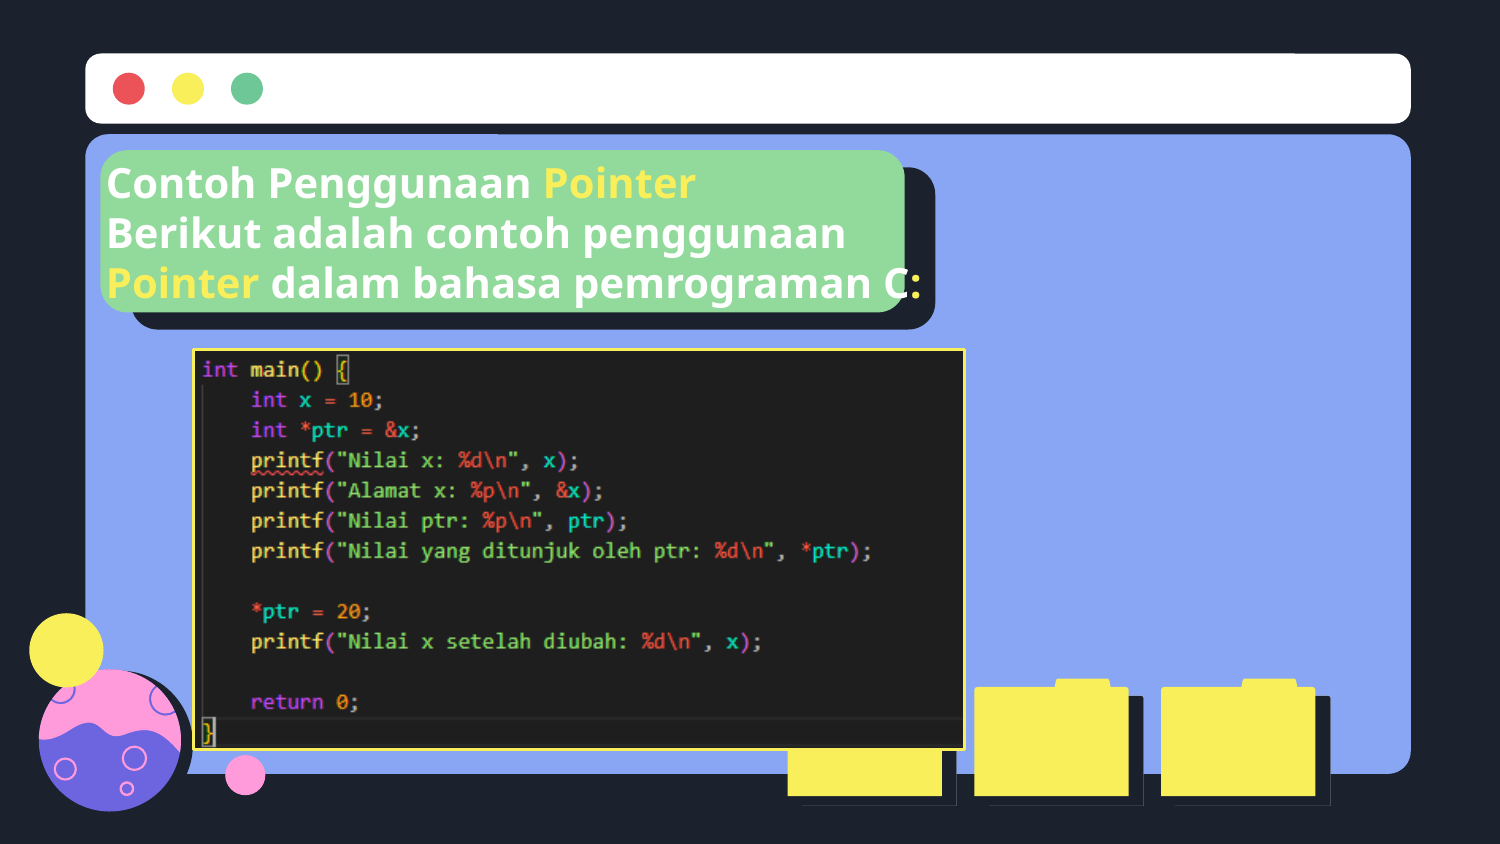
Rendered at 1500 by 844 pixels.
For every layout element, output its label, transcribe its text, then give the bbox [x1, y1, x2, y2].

title Contoh Penggunaan Pointer Berikut adalah contoh penggunaan Pointer dalam bahasa pemrograman C: [90, 102, 976, 323]
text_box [100, 149, 936, 330]
picture [194, 350, 963, 749]
